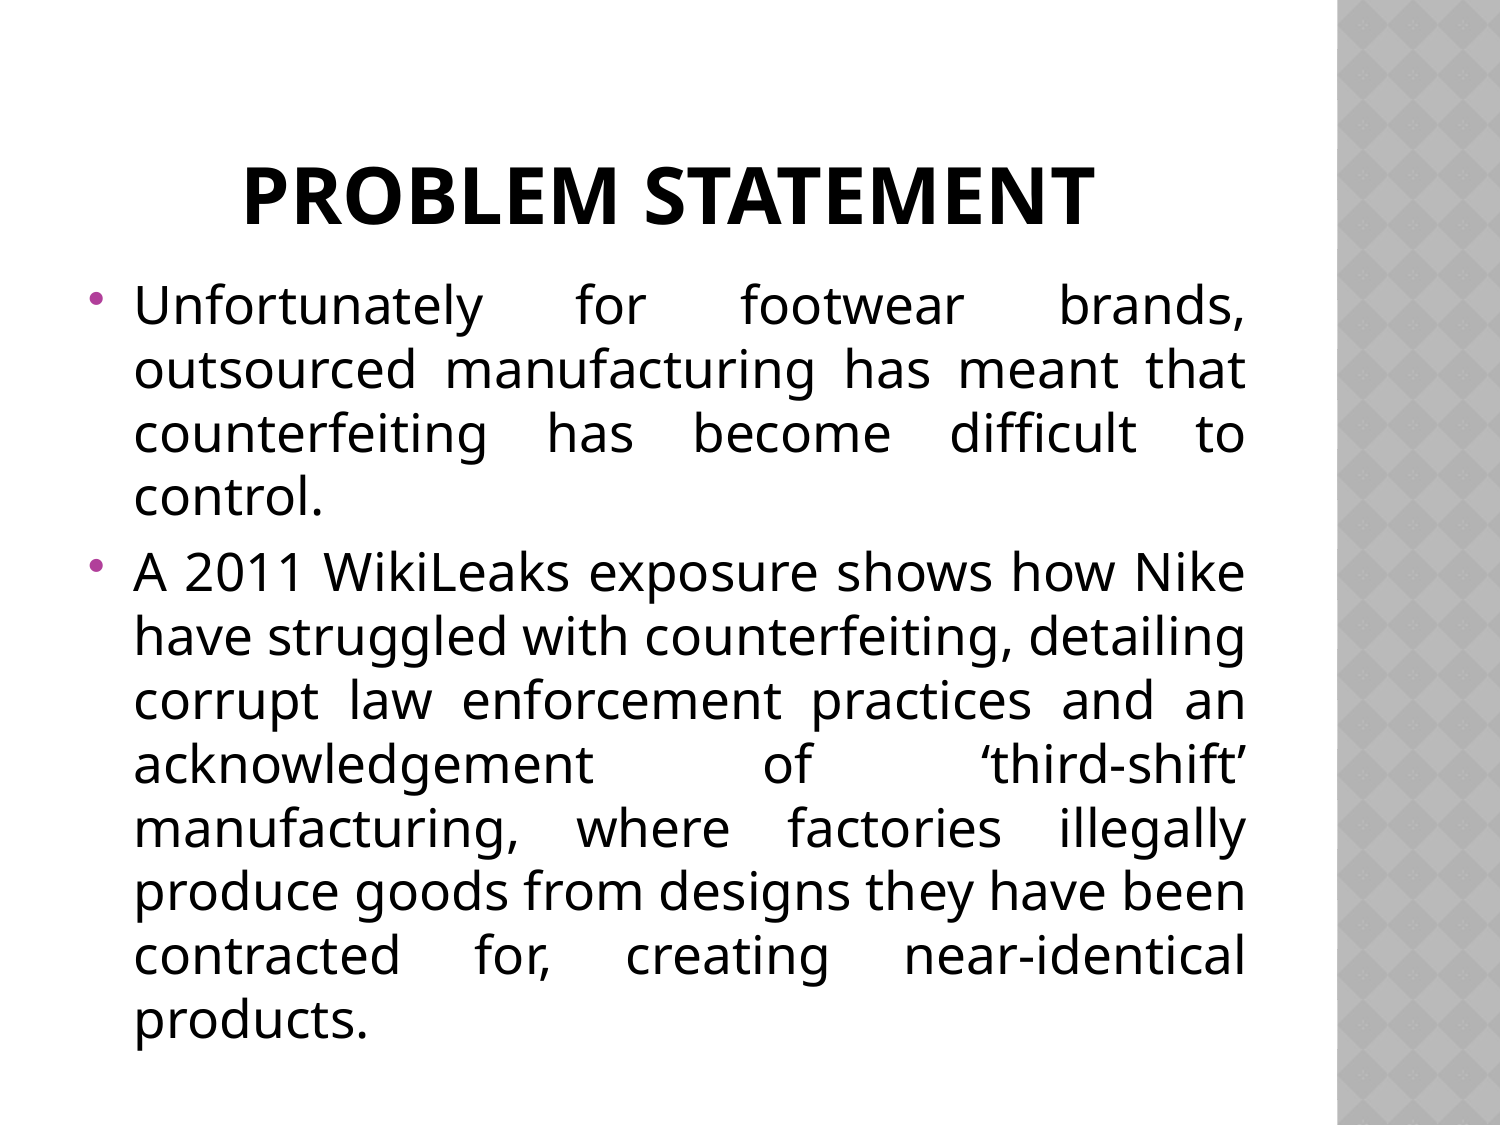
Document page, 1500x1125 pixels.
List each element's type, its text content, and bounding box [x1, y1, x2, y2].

title Problem statement [75, 52, 1263, 240]
list Unfortunately for footwear brands, outsourced manufacturing has meant that counterfeiting has become difficult to control. A 2011 WikiLeaks exposure shows how Nike have struggled with counterfeiting, detailing corrupt law enforcement practices and an acknowledgement of ‘third-shift’ manufacturing, where factories illegally produce goods from designs they have been contracted for, creating near-identical products. [75, 264, 1263, 1059]
